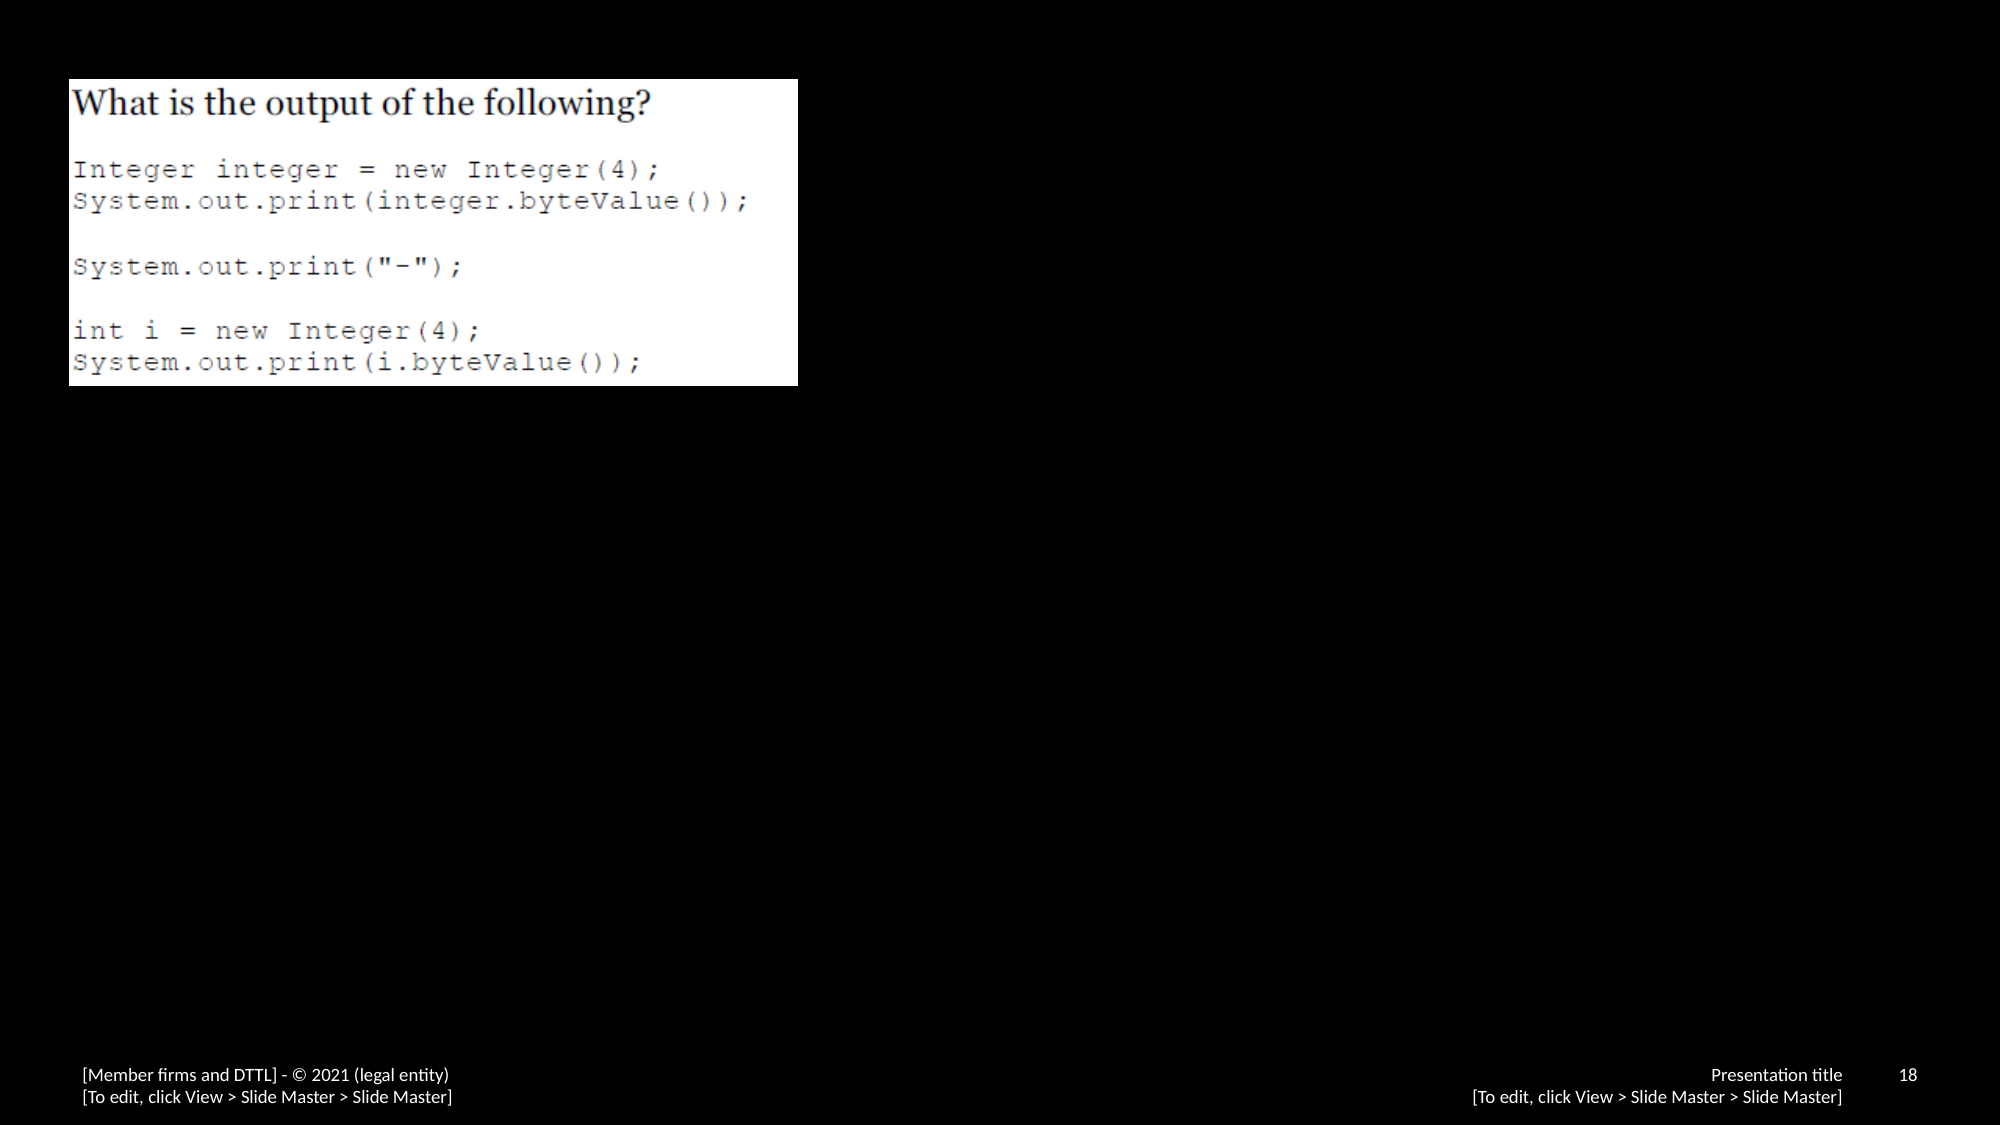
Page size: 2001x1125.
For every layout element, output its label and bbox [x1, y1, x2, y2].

picture [69, 78, 798, 386]
